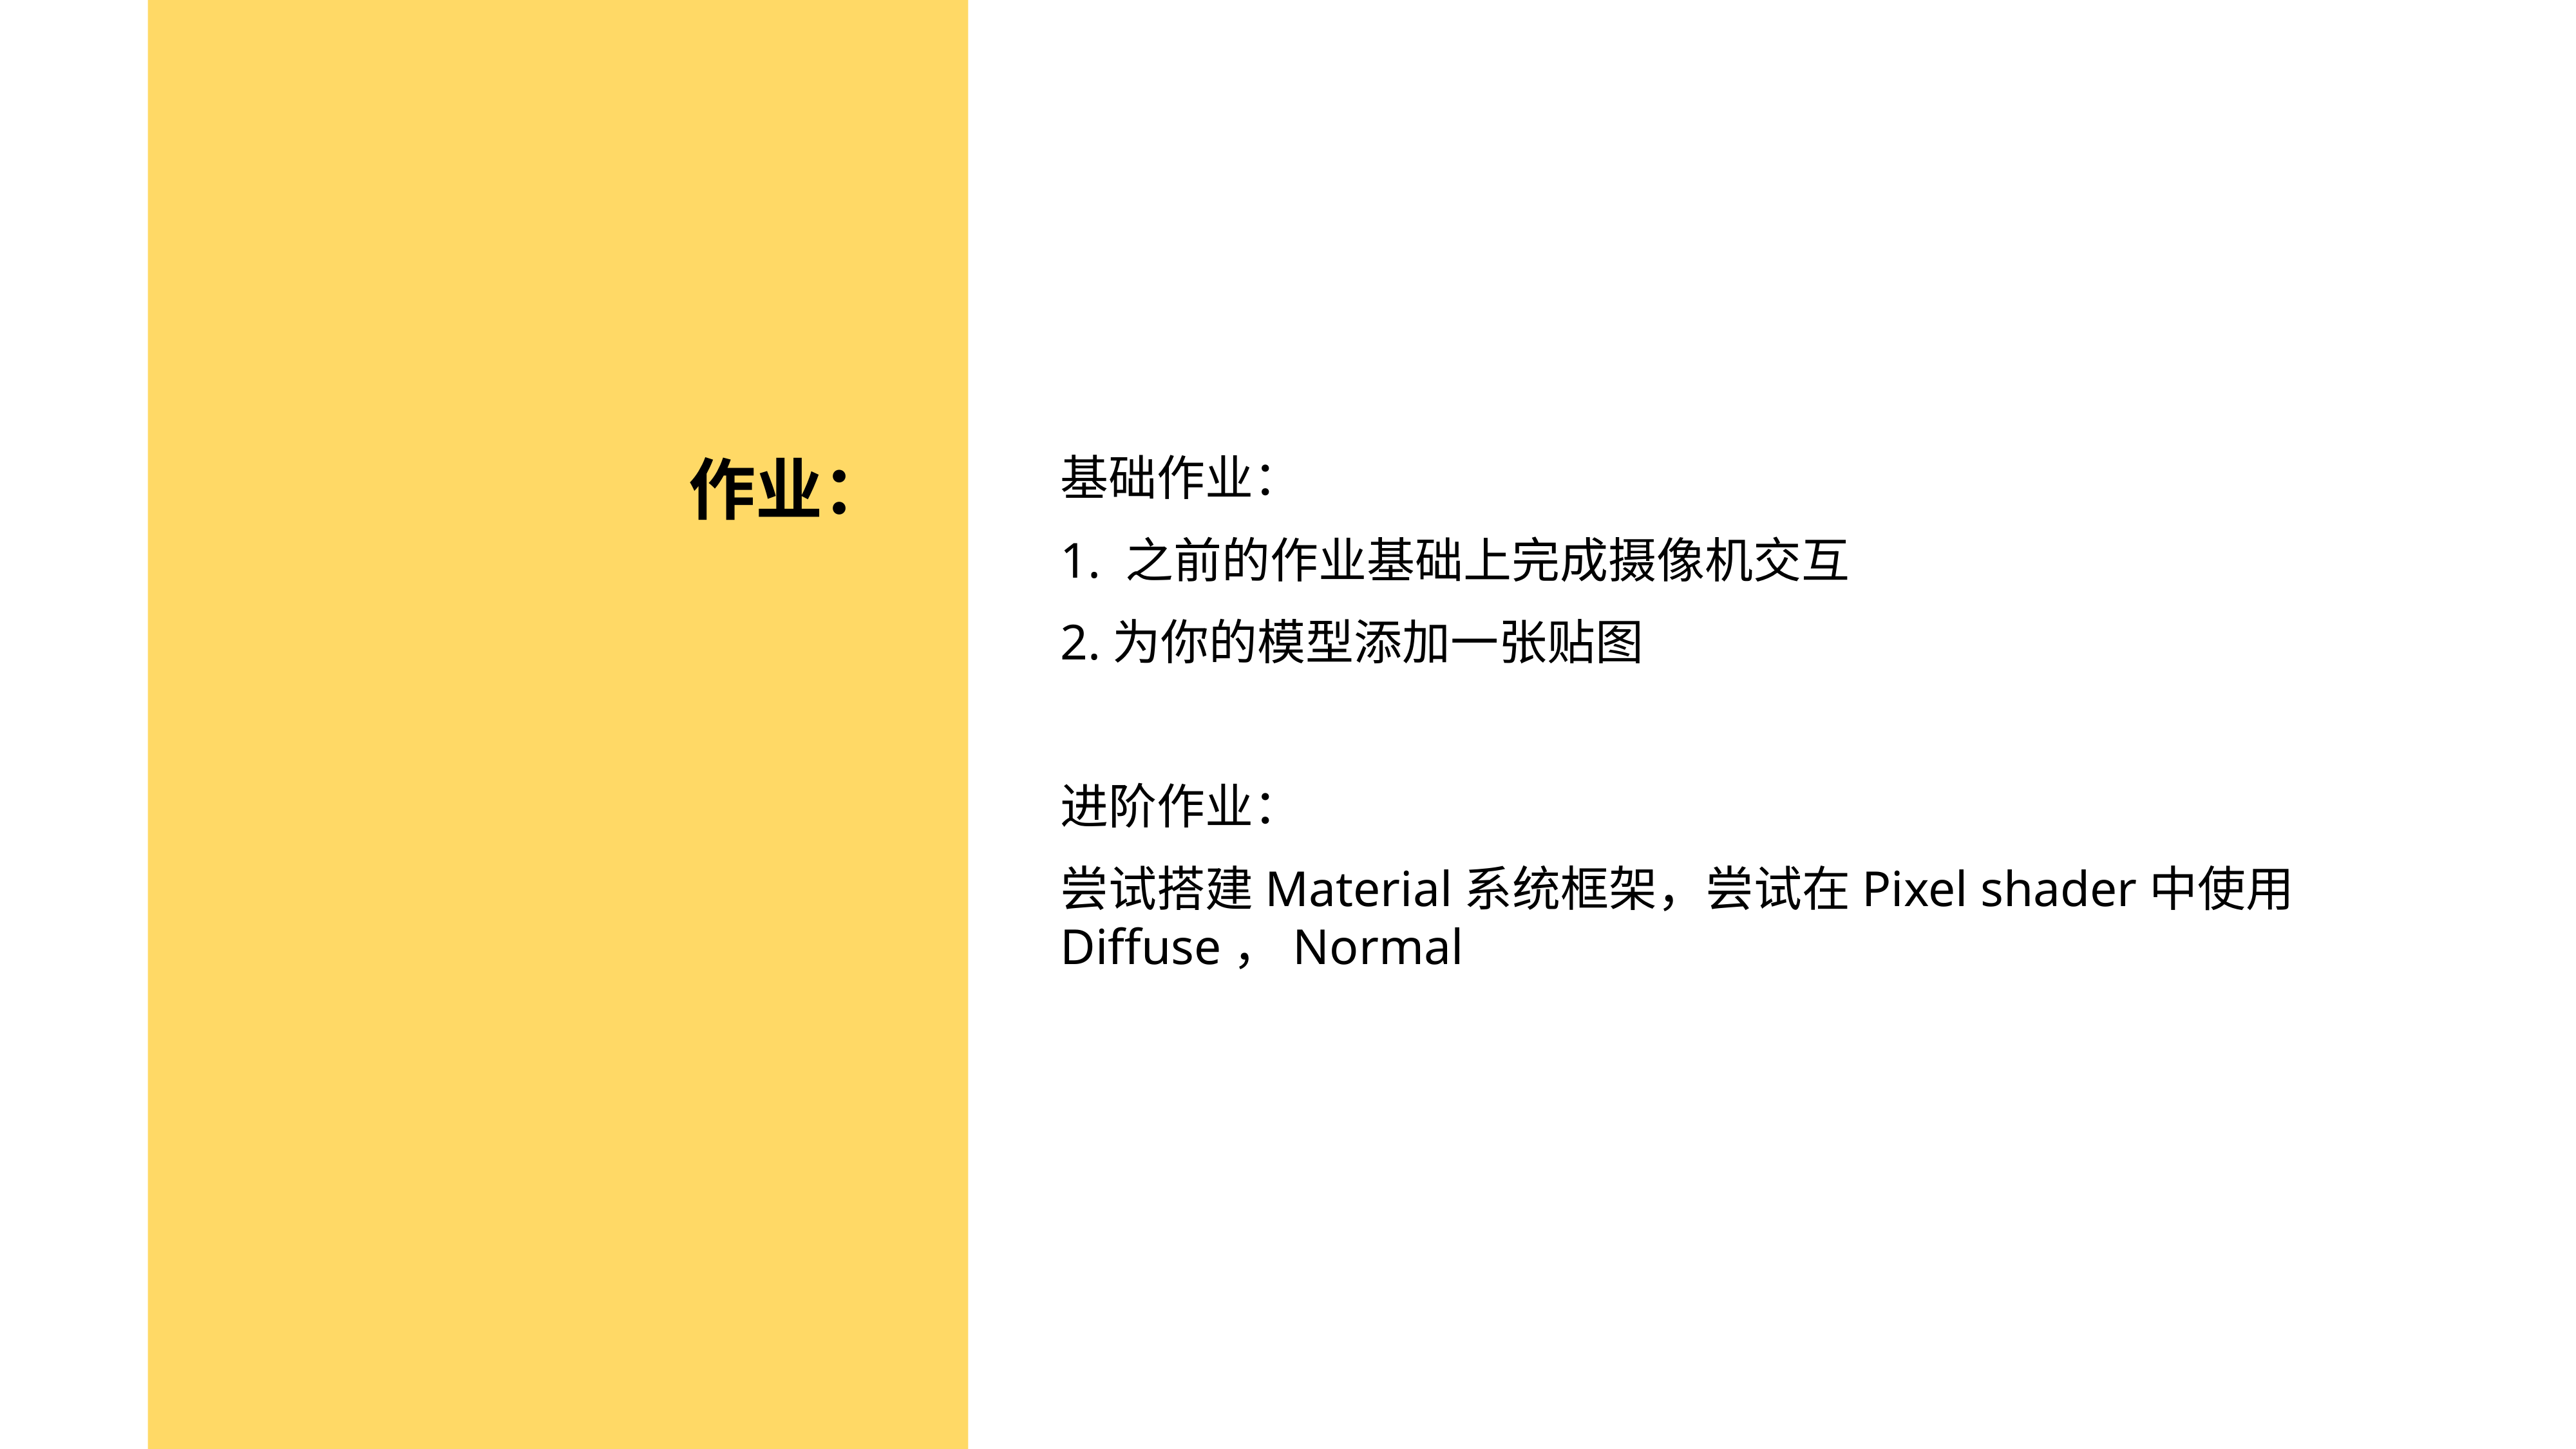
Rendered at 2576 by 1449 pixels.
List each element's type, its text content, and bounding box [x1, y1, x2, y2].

text_box 基础作业： 1. 之前的作业基础上完成摄像机交互 2.为你的模型添加一张贴图 进阶作业： 尝试搭建Material系统框架，尝试在Pixel shader中使用Diffuse，Normal [1055, 442, 2397, 980]
text_box [147, 0, 969, 1449]
text_box 作业： [201, 442, 896, 614]
